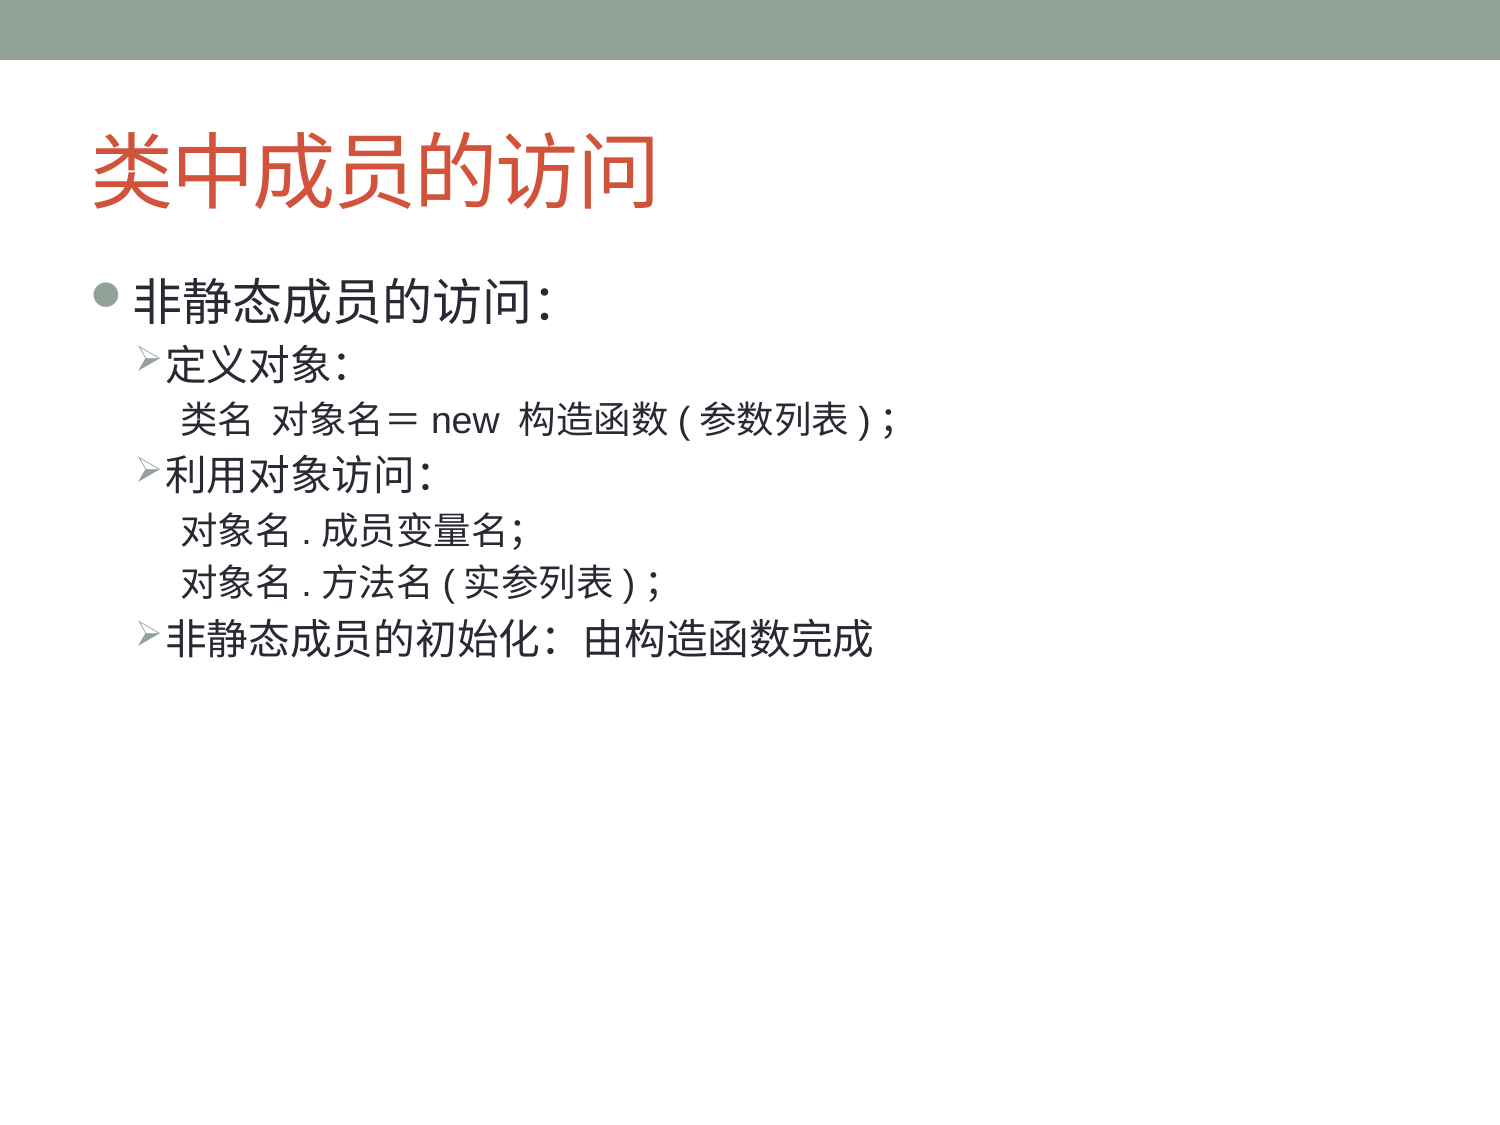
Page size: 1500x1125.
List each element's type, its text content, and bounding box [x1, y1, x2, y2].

title 类中成员的访问 [75, 87, 1425, 250]
list 非静态成员的访问： 定义对象： 类名 对象名＝new 构造函数(参数列表)； 利用对象访问： 对象名.成员变量名； 对象名.方法名(实参列表)； 非静态成员的初始化：由构造函数完成 [75, 262, 1425, 1063]
